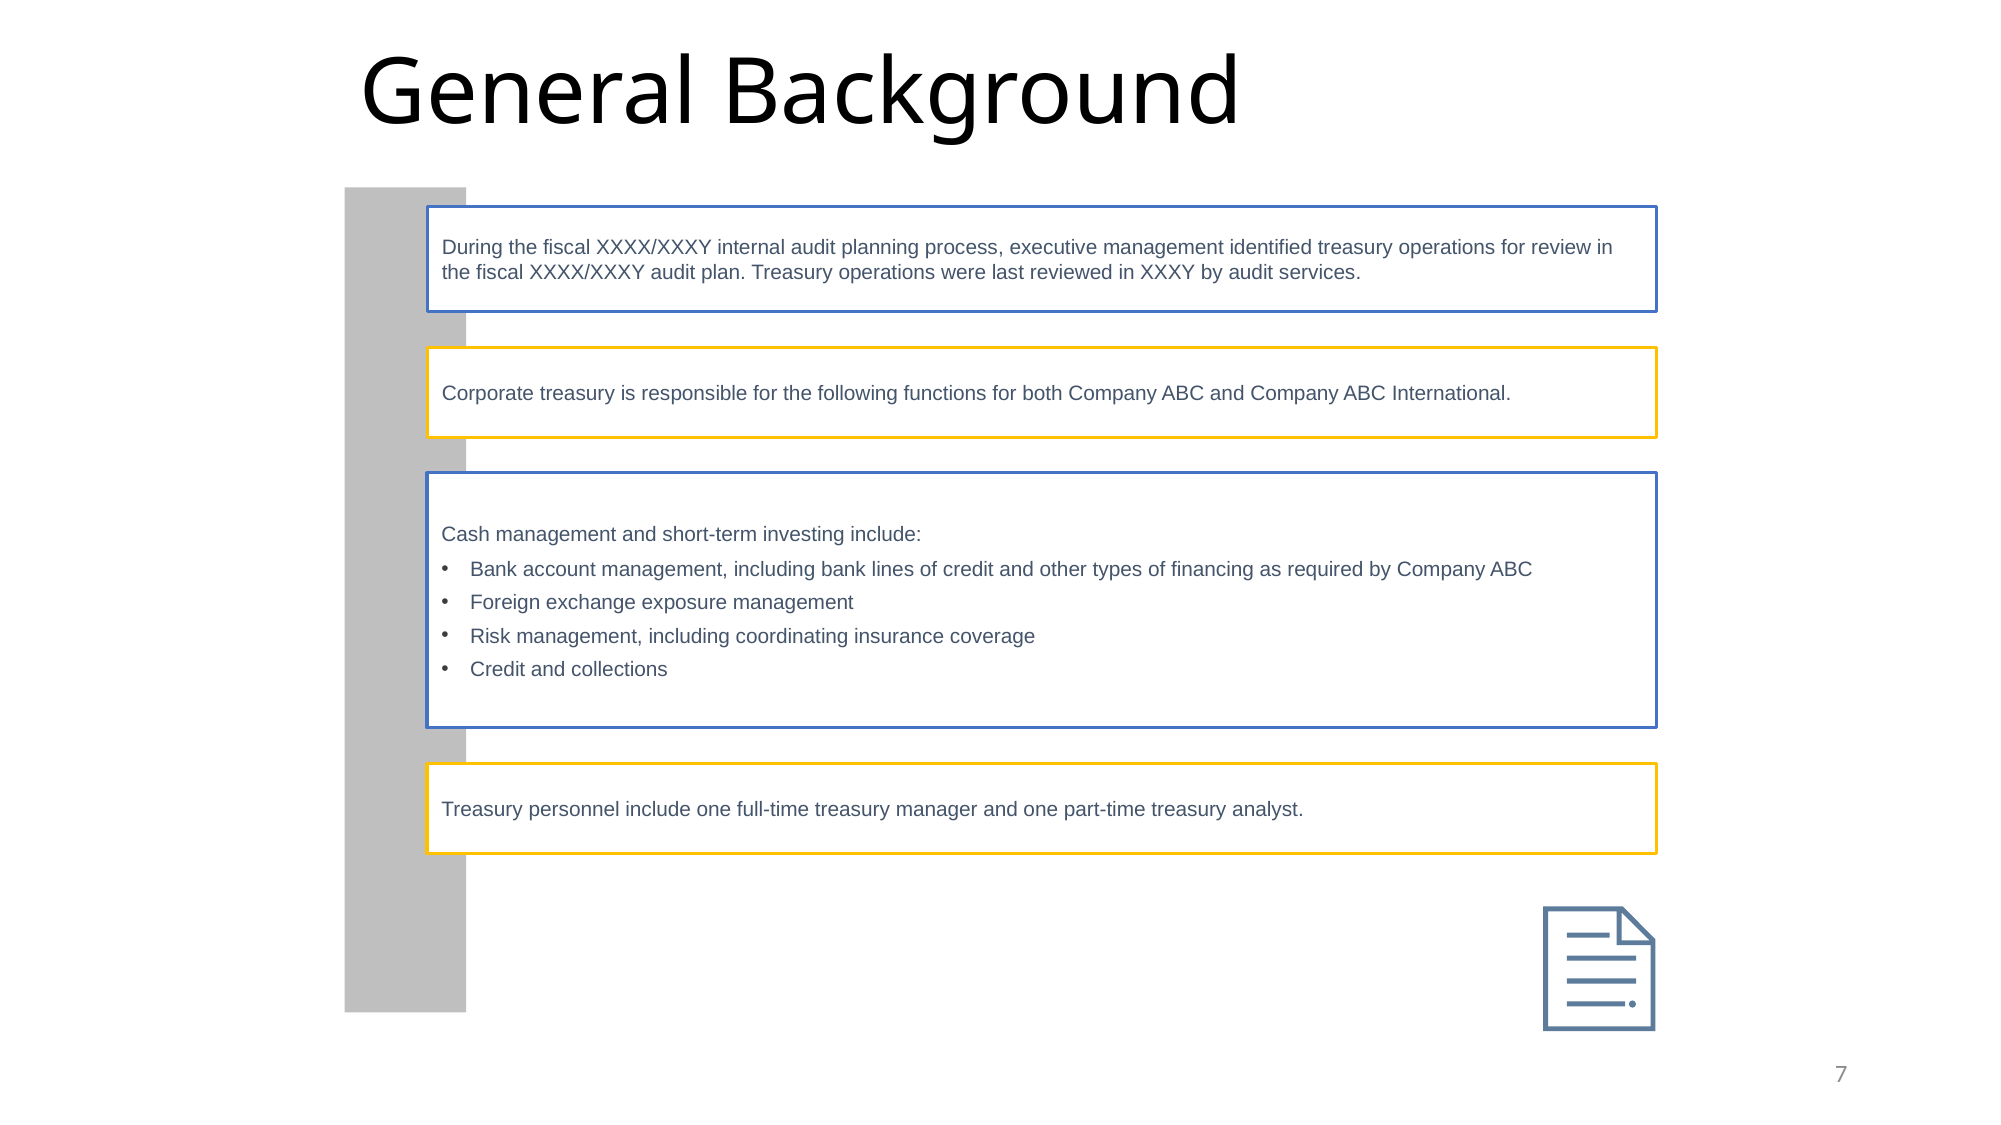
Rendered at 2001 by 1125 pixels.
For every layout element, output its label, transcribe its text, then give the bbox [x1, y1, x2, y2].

text_box Corporate treasury is responsible for the following functions for both Company ABC and Company ABC International. [427, 347, 1657, 438]
text_box Treasury personnel include one full-time treasury manager and one part-time treasury analyst. [426, 763, 1657, 854]
text_box During the fiscal XXXX/XXXY internal audit planning process, executive management identified treasury operations for review in the fiscal XXXX/XXXY audit plan. Treasury operations were last reviewed in XXXY by audit services. [427, 206, 1657, 312]
slide_number 7 [1412, 1042, 1863, 1103]
title General Background [344, 0, 1657, 188]
text_box [1543, 906, 1656, 1032]
text_box Cash management and short-term investing include: Bank account management, including bank lines of credit and other types of financing as required by Company ABC Foreign exchange exposure management Risk management, including coordinating insurance coverage Credit and collections [426, 472, 1657, 728]
text_box [343, 186, 467, 1013]
